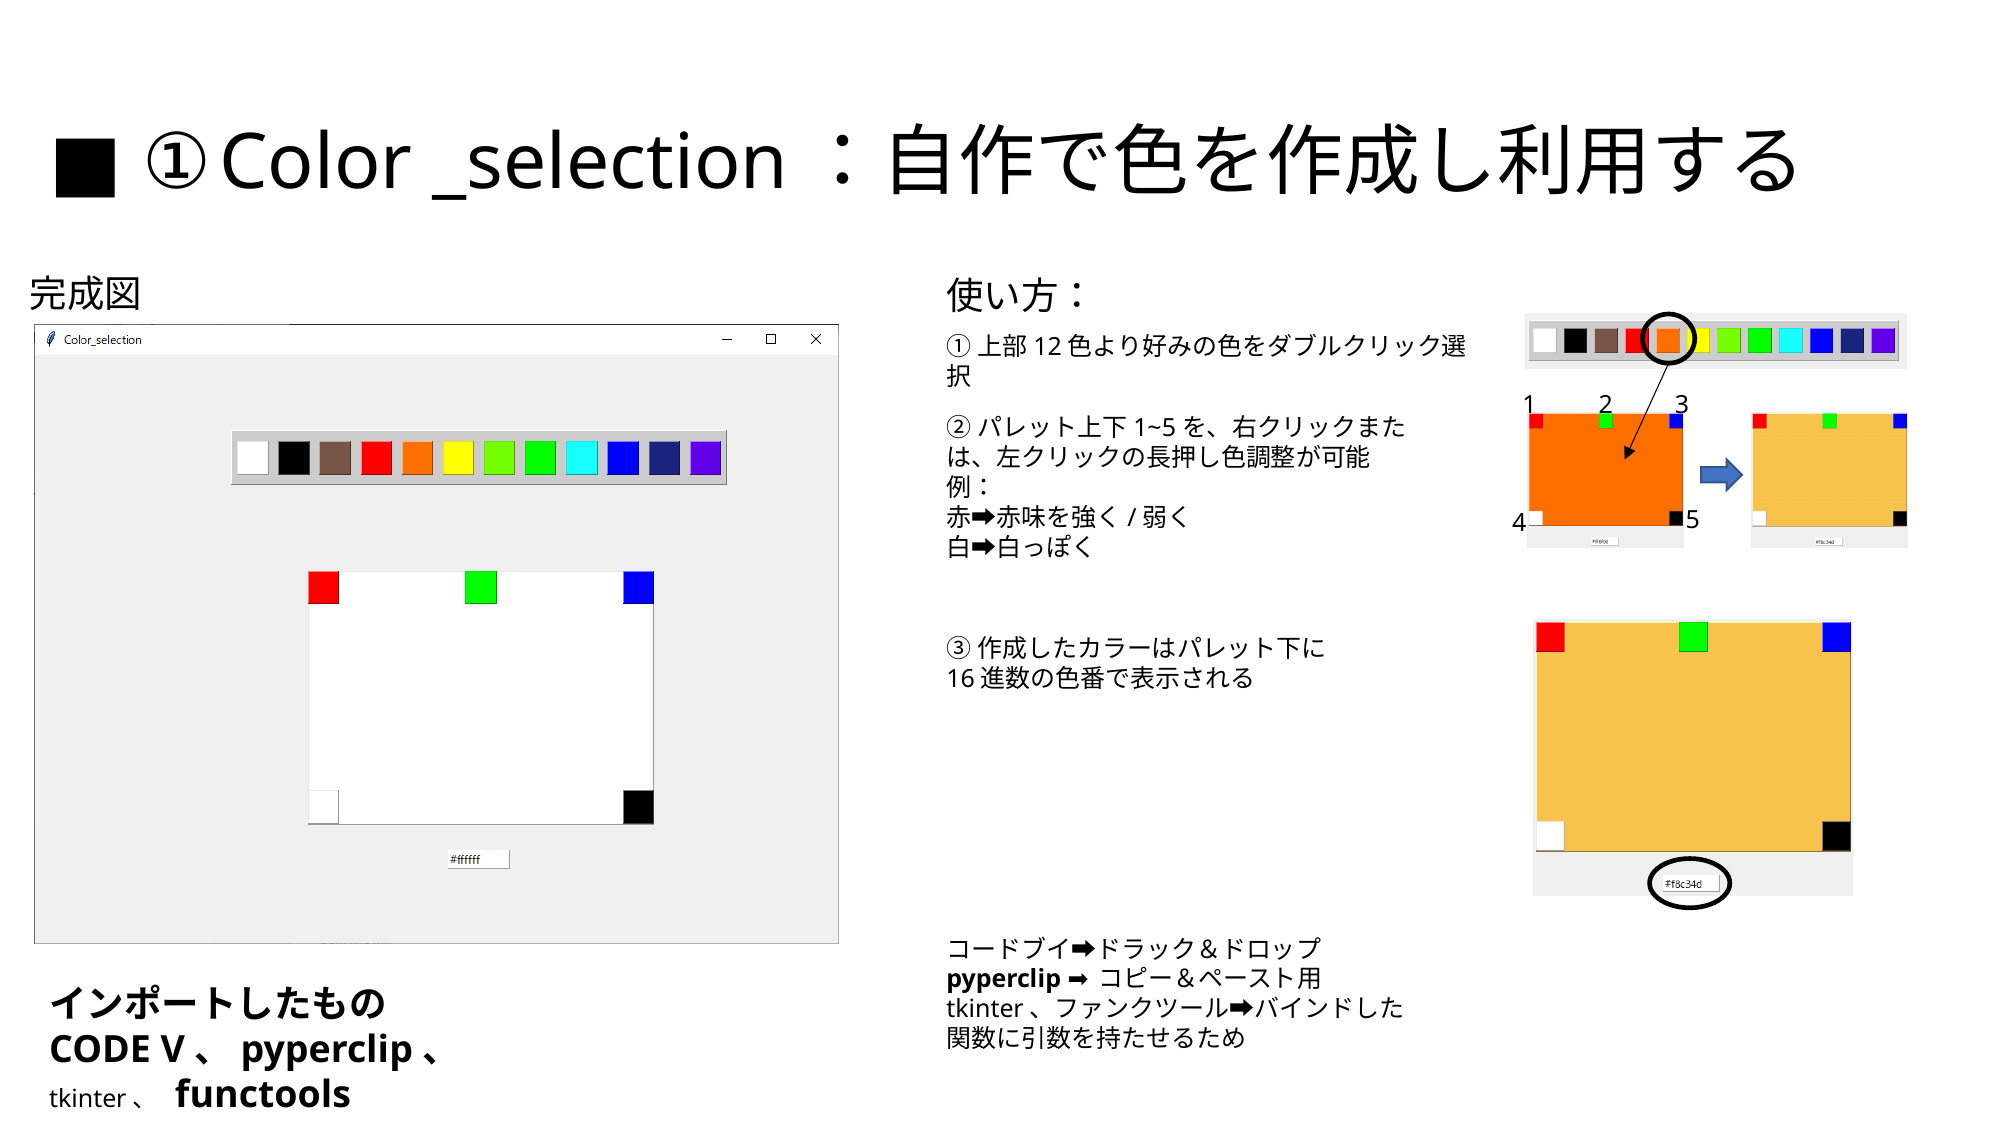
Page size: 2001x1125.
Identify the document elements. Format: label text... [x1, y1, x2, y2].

text_box 4 [1497, 498, 1527, 544]
text_box 2 [1583, 381, 1624, 411]
text_box コードブイ➡ドラック＆ドロップ pyperclip ➡コピー＆ペースト用 tkinter、ファンクツール➡バインドした関数に引数を持たせるため [931, 925, 1432, 1061]
text_box 1 [1507, 381, 1549, 426]
picture [34, 324, 839, 944]
text_box ②パレット上下1~5を、右クリックまたは、左クリックの長押し色調整が可能 例： 赤➡赤味を強く/弱く 白➡白っぽく [931, 403, 1432, 569]
text_box 5 [1684, 495, 1712, 541]
text_box [1654, 896, 1726, 909]
text_box 使い方： [931, 264, 1122, 323]
text_box 完成図 [14, 262, 171, 323]
text_box インポートしたもの CODE V、pyperclip、 tkinter、 functools [34, 972, 534, 1123]
picture [1751, 411, 1908, 548]
text_box ①上部12色より好みの色をダブルクリック選択 [931, 323, 1500, 398]
picture [1524, 313, 1908, 369]
picture [1533, 619, 1853, 896]
picture [1527, 411, 1684, 548]
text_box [1624, 363, 1669, 460]
text_box ③作成したカラーはパレット下に 16進数の色番で表示される [931, 625, 1432, 700]
title ■ ①Color _selection：自作で色を作成し利用する [34, 106, 1960, 222]
text_box 3 [1669, 381, 1702, 426]
text_box [1700, 457, 1744, 493]
